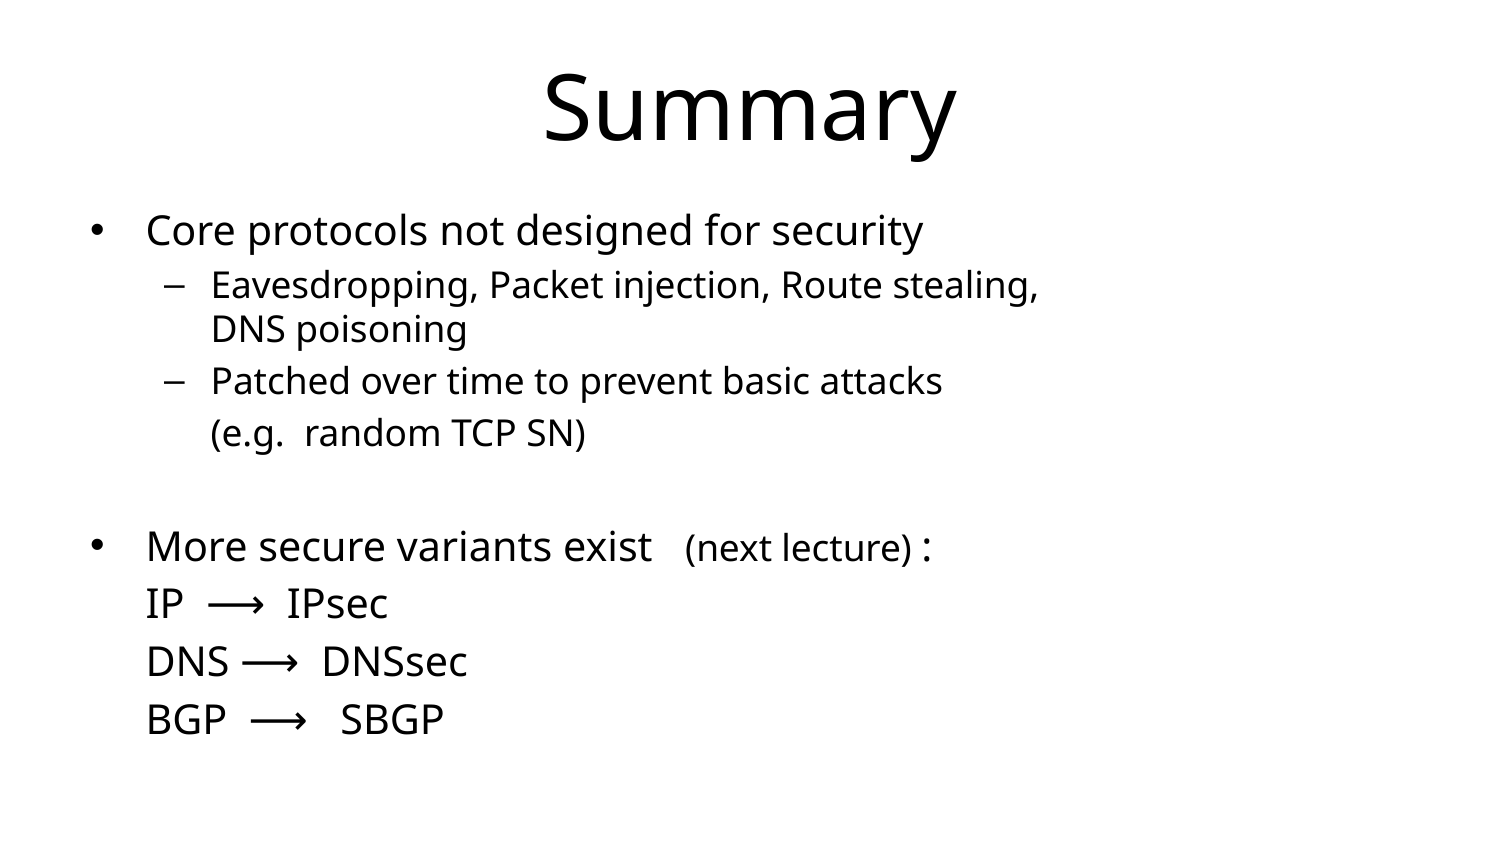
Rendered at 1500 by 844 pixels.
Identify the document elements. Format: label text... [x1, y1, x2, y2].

list Core protocols not designed for security Eavesdropping, Packet injection, Route stealing, DNS poisoning Patched over time to prevent basic attacks (e.g. random TCP SN) More secure variants exist (next lecture) : IP ⟶ IPsec DNS ⟶ DNSsec BGP ⟶ SBGP [75, 196, 1425, 754]
title Summary [75, 33, 1425, 175]
